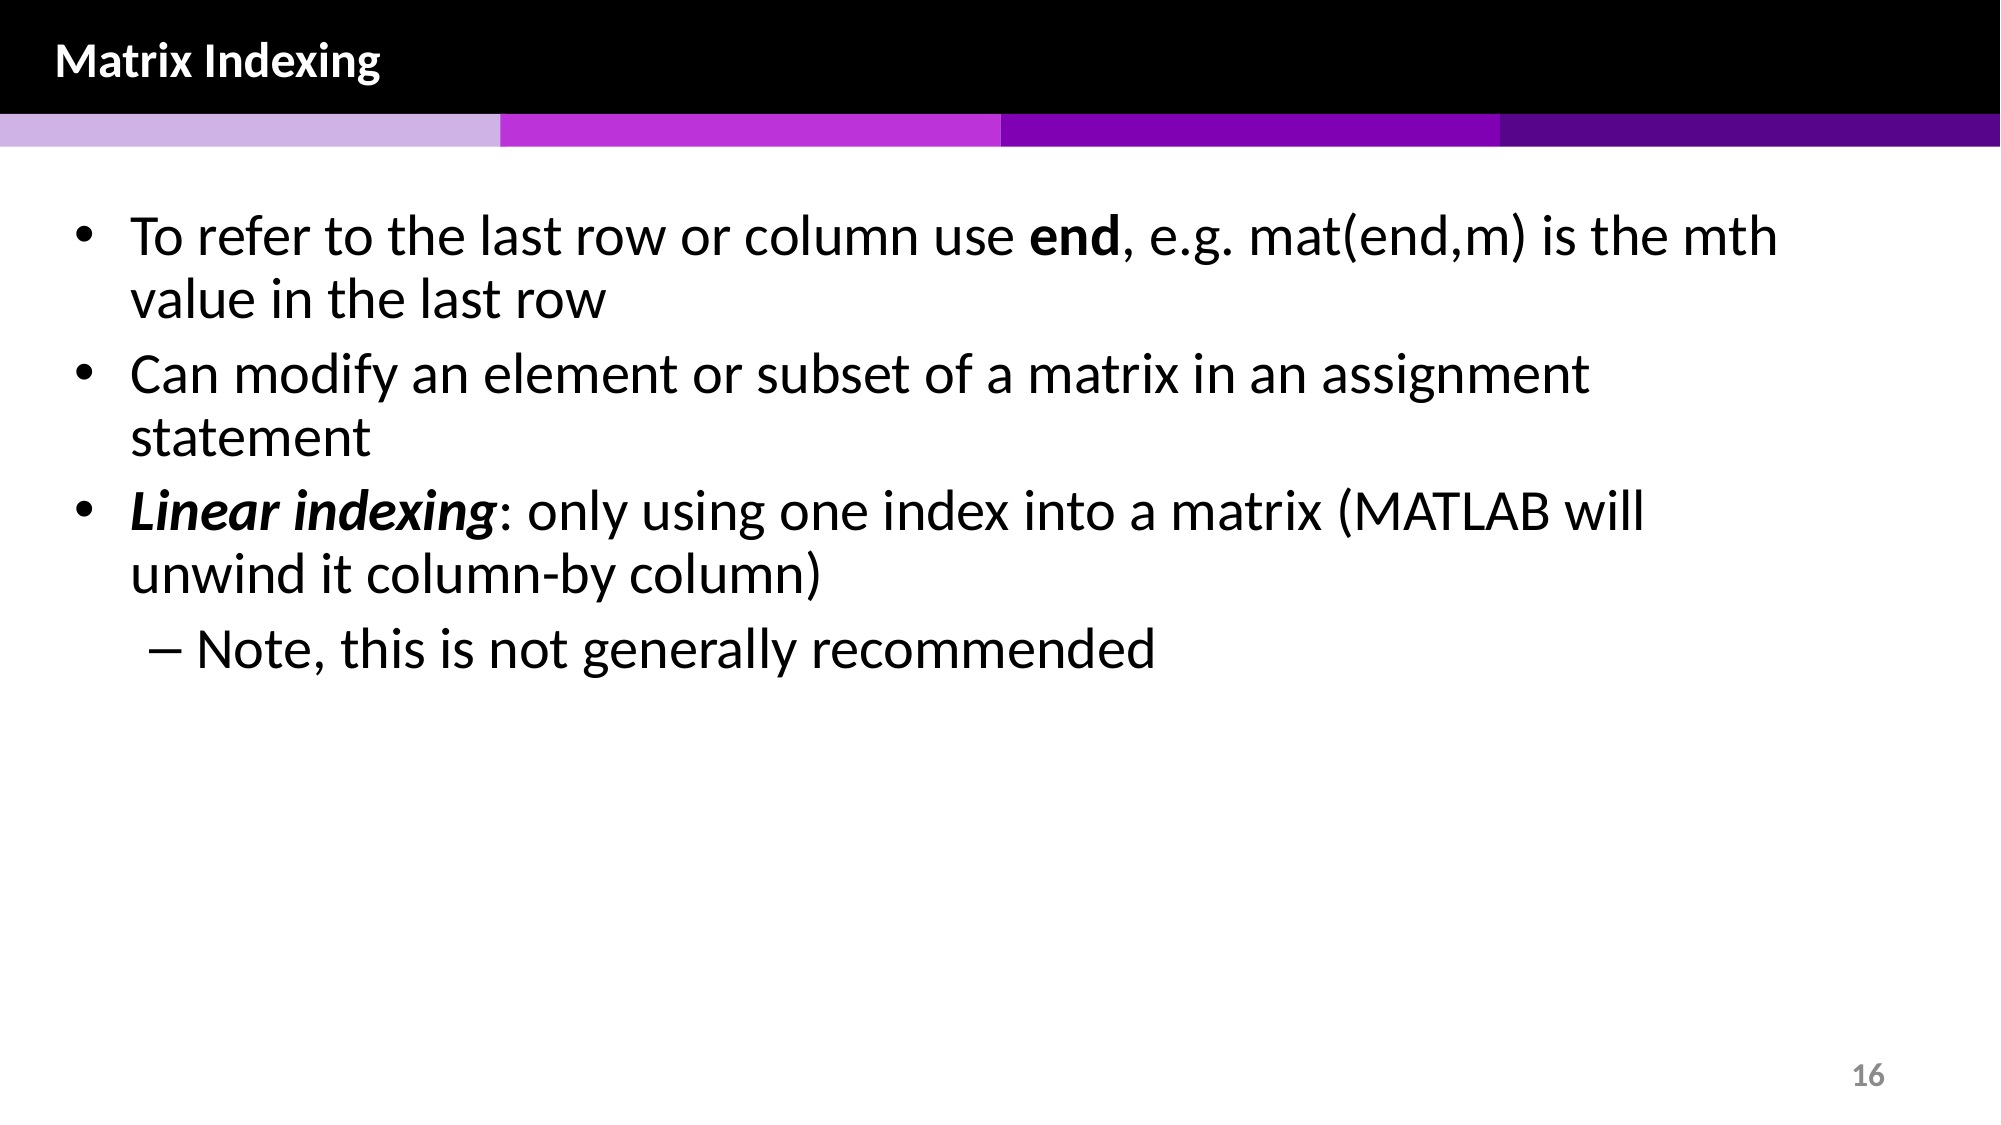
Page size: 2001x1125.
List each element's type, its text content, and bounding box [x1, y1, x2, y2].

text_box To refer to the last row or column use end, e.g. mat(end,m) is the mth value in the last row Can modify an element or subset of a matrix in an assignment statement Linear indexing: only using one index into a matrix (MATLAB will unwind it column-by column) Note, this is not generally recommended [59, 198, 1823, 919]
list Matrix Indexing [39, 1, 1964, 114]
